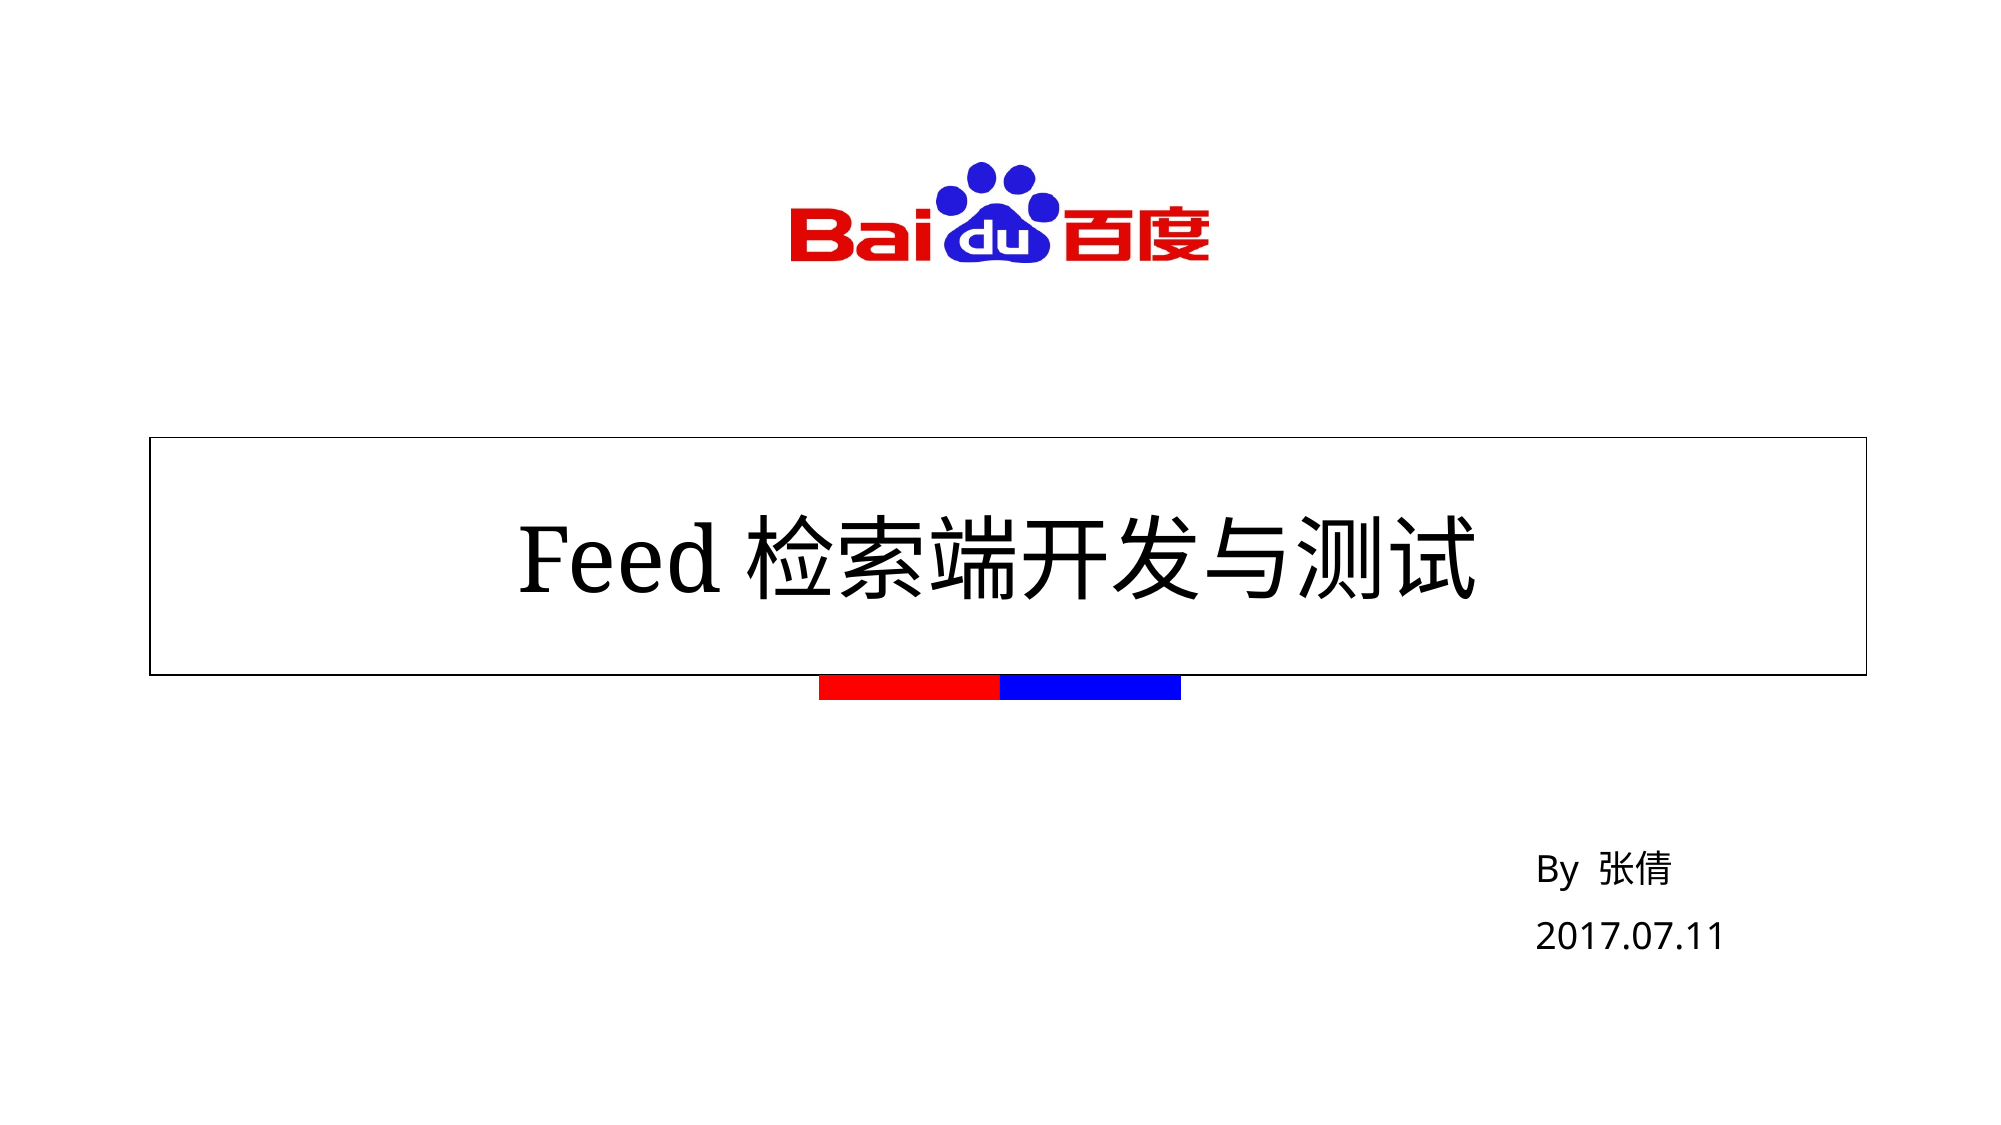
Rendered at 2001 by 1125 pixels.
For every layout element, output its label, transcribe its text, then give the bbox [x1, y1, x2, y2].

title Feed检索端开发与测试 [362, 441, 1638, 683]
text_box By 张倩 2017.07.11 [1520, 814, 2000, 965]
picture [791, 162, 1209, 263]
